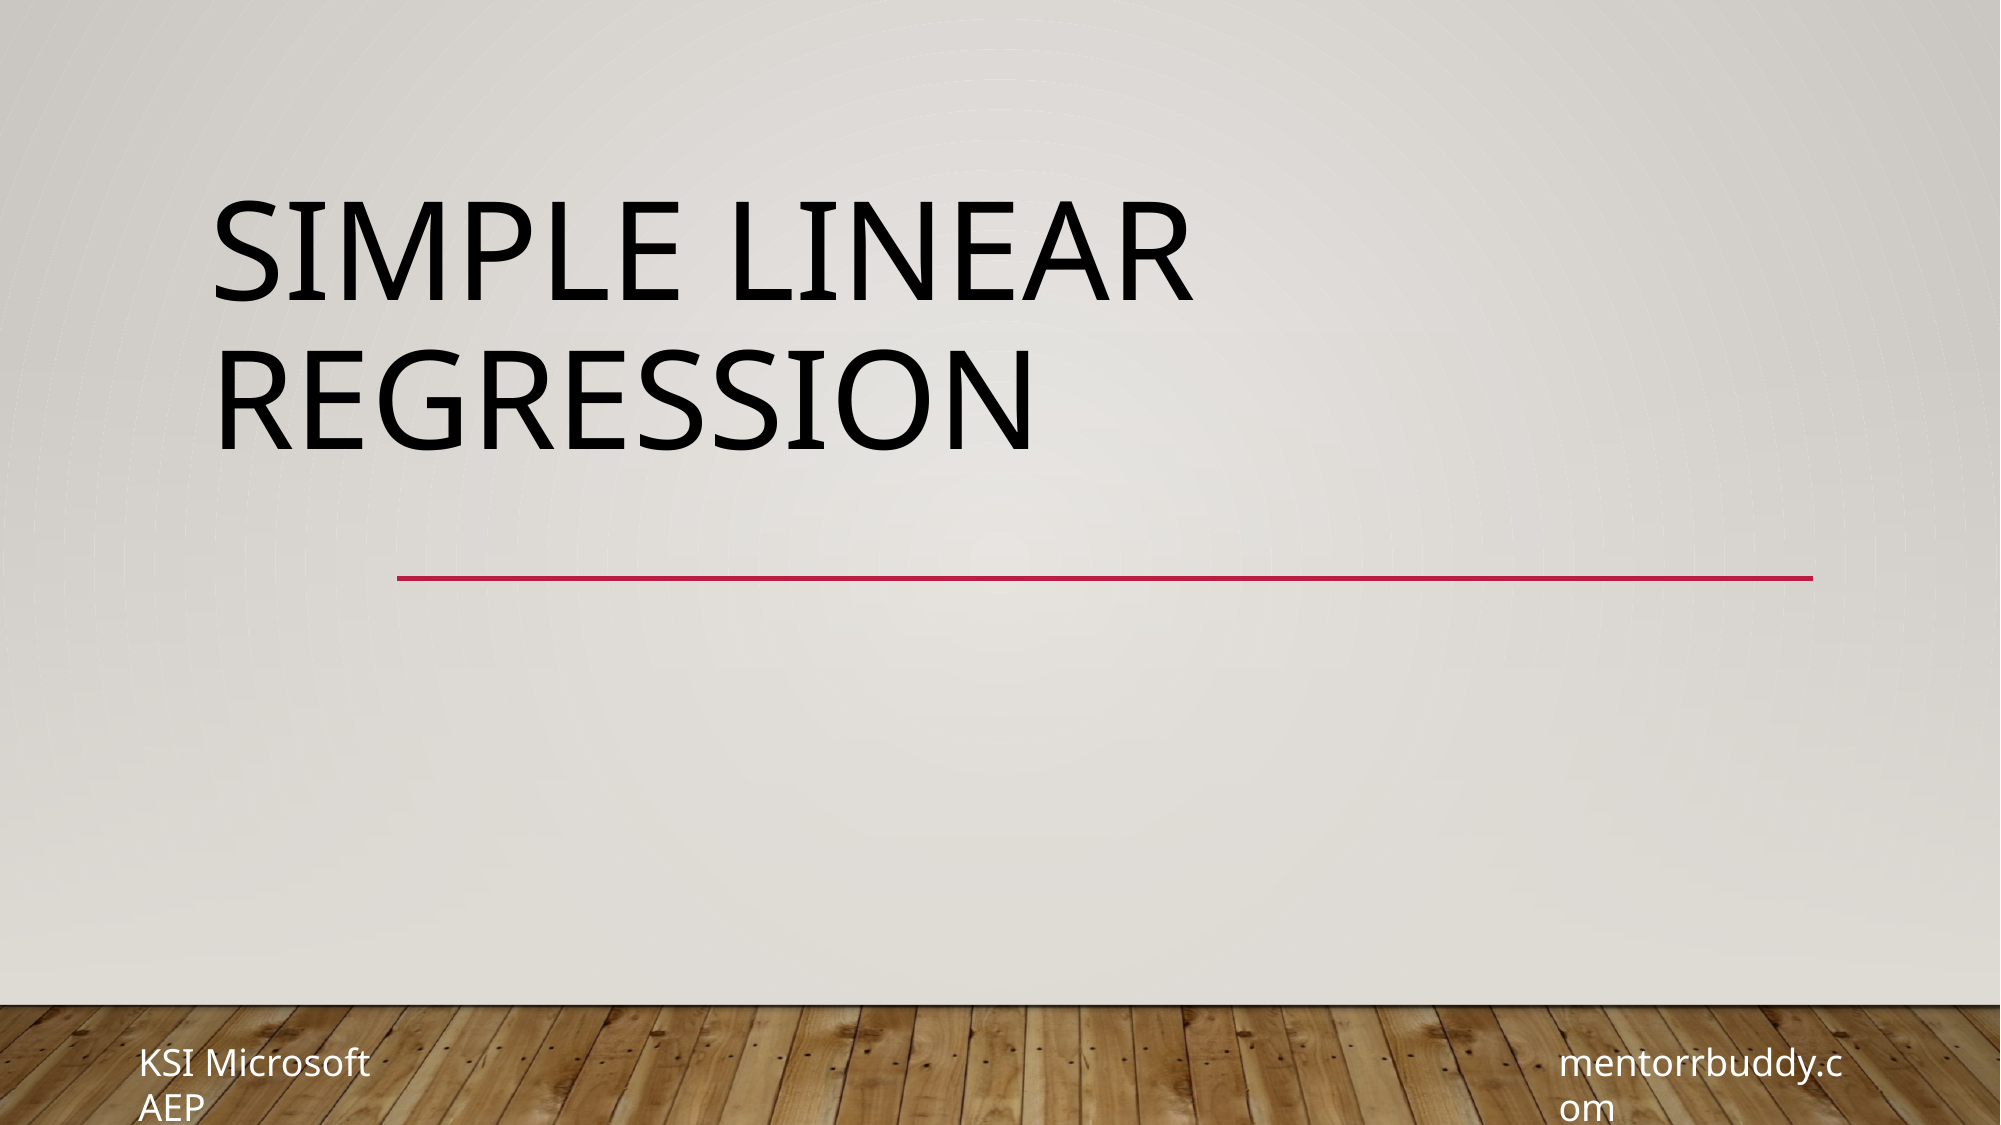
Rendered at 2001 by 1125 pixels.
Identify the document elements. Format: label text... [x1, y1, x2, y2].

title Simple Linear regression [194, 62, 1612, 479]
picture [0, 1005, 2000, 1125]
